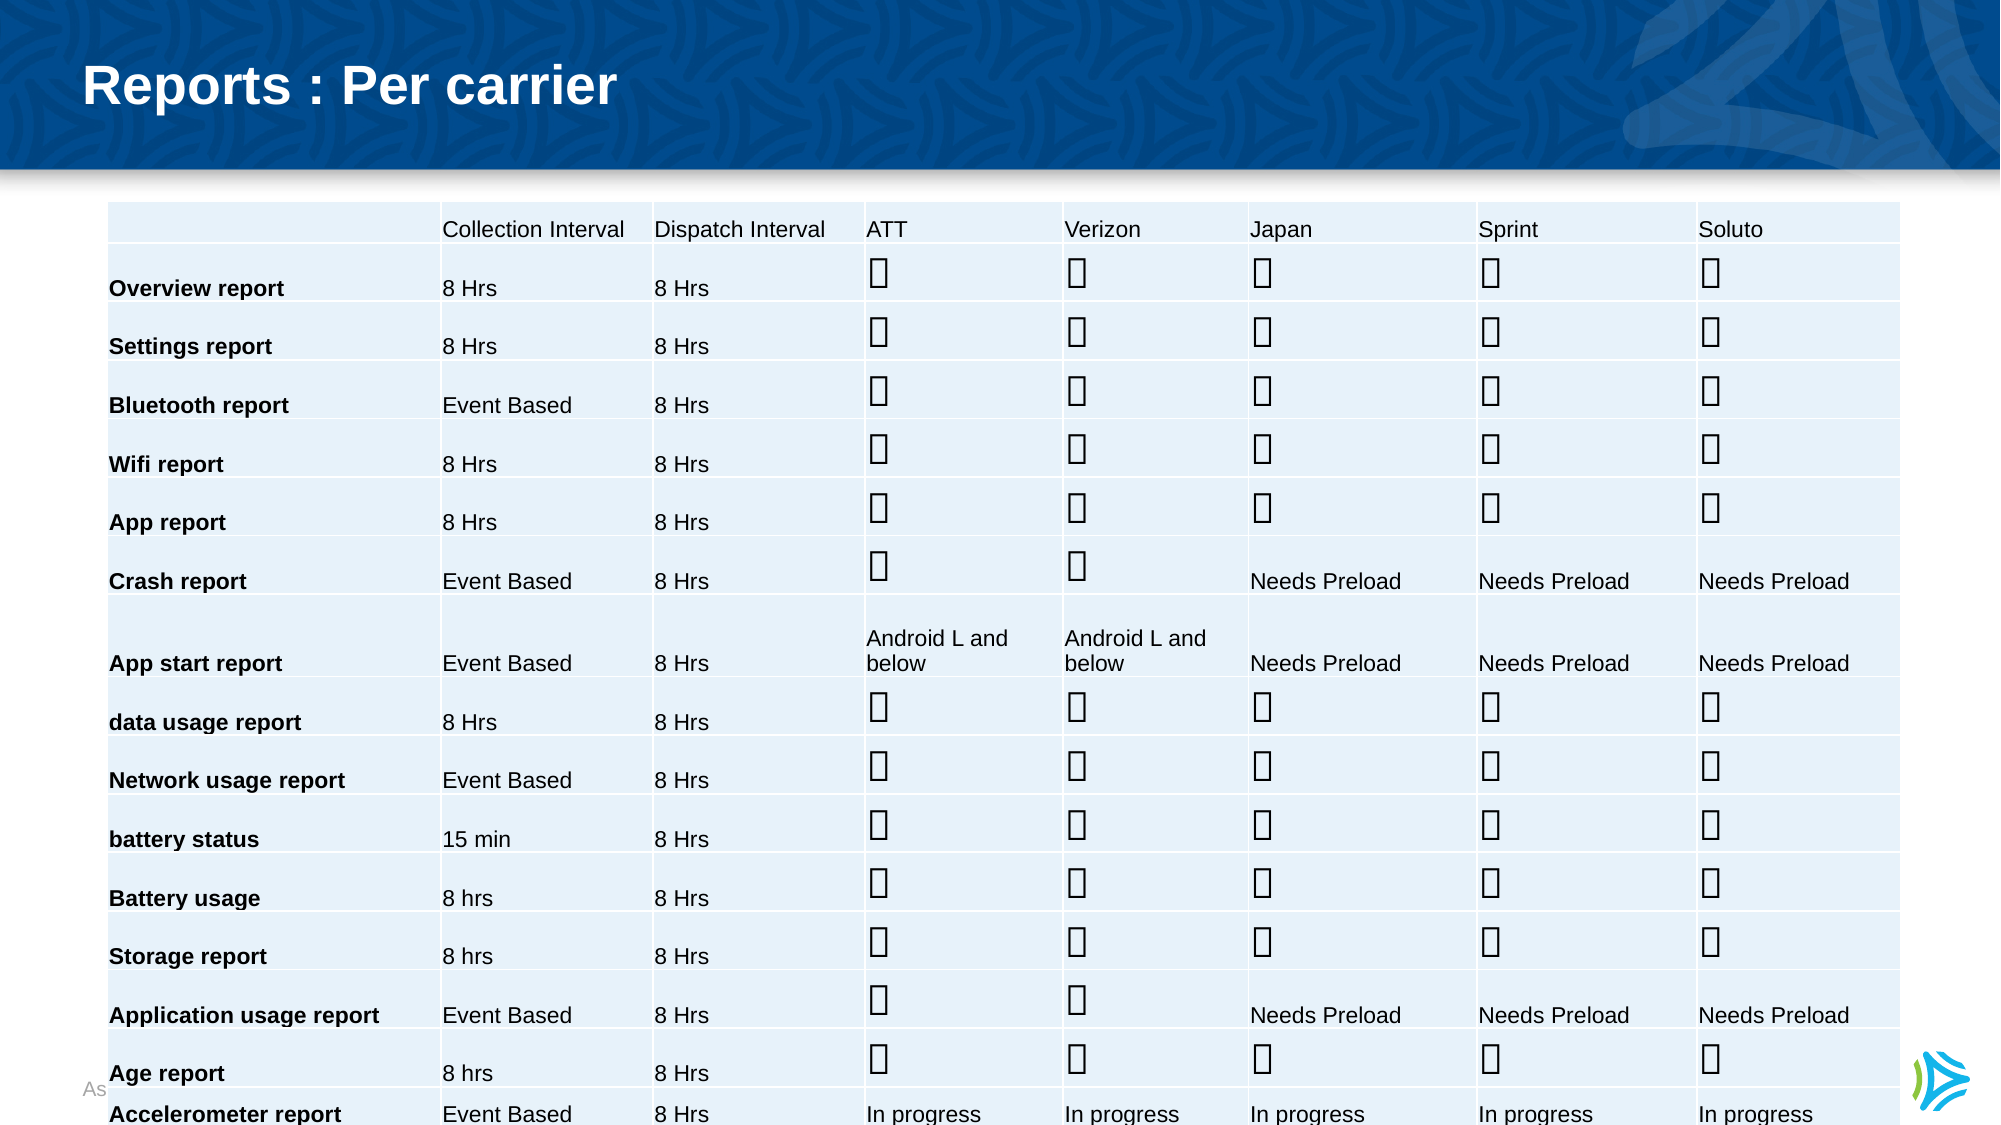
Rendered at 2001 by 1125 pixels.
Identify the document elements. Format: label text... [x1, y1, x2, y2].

table_cell 8 hrs [442, 853, 652, 910]
table_cell  [1698, 795, 1900, 851]
table_cell data usage report [108, 677, 440, 734]
table_cell 8 Hrs [442, 677, 652, 734]
table_cell 8 hrs [442, 1029, 652, 1086]
table_cell  [1698, 853, 1900, 910]
table_cell 8 Hrs [442, 244, 652, 300]
table_cell Network usage report [108, 736, 440, 793]
table_cell Accelerometer report [108, 1088, 440, 1125]
table_cell  [1249, 1029, 1476, 1086]
table_cell  [1478, 302, 1696, 359]
table_cell  [866, 419, 1062, 476]
table_cell App report [108, 478, 440, 535]
table_cell  [1249, 736, 1476, 793]
table_cell  [1698, 1029, 1900, 1086]
table_cell  [866, 853, 1062, 910]
table_cell 8 Hrs [654, 970, 864, 1027]
table_cell  [866, 912, 1062, 969]
table_cell Wifi report [108, 419, 440, 476]
table_cell  [1698, 244, 1900, 300]
table_cell  [1478, 478, 1696, 535]
table_cell  [866, 677, 1062, 734]
table_cell  [1249, 419, 1476, 476]
table_cell 8 Hrs [442, 478, 652, 535]
table_cell  [1064, 419, 1248, 476]
table_cell Event Based [442, 536, 652, 593]
table_cell 8 Hrs [654, 244, 864, 300]
table_cell Event Based [442, 970, 652, 1027]
table_cell  [866, 795, 1062, 851]
table_cell  [866, 302, 1062, 359]
table_cell 8 Hrs [442, 302, 652, 359]
table_cell  [1064, 912, 1248, 969]
table_cell 8 Hrs [654, 1029, 864, 1086]
table_cell battery status [108, 795, 440, 851]
table_cell  [1064, 970, 1248, 1027]
table_cell  [866, 244, 1062, 300]
table_cell  [866, 970, 1062, 1027]
table_header ATT [866, 202, 1062, 242]
table_cell  [1478, 244, 1696, 300]
table_cell Needs Preload [1249, 595, 1476, 676]
table_cell Needs Preload [1478, 595, 1696, 676]
table_cell Needs Preload [1249, 970, 1476, 1027]
table_cell Android L and below [866, 595, 1062, 676]
table_cell  [1478, 912, 1696, 969]
table_cell  [1249, 478, 1476, 535]
table_cell  [1478, 736, 1696, 793]
table_cell Battery usage [108, 853, 440, 910]
table_cell  [1064, 361, 1248, 418]
table_cell 8 Hrs [654, 677, 864, 734]
table_cell  [1698, 736, 1900, 793]
table_cell Settings report [108, 302, 440, 359]
table_cell Crash report [108, 536, 440, 593]
table_cell 8 Hrs [654, 853, 864, 910]
table_cell  [1478, 419, 1696, 476]
table_cell Needs Preload [1698, 536, 1900, 593]
table_cell  [1249, 677, 1476, 734]
table_cell 8 Hrs [654, 536, 864, 593]
table_cell  [866, 361, 1062, 418]
table_cell  [1064, 736, 1248, 793]
table_cell 8 Hrs [654, 595, 864, 676]
table_cell In progress [1064, 1088, 1248, 1125]
table_cell Needs Preload [1249, 536, 1476, 593]
table_cell  [1478, 677, 1696, 734]
table_cell  [1698, 361, 1900, 418]
table_cell 8 Hrs [654, 1088, 864, 1125]
table_cell  [1064, 536, 1248, 593]
table_cell  [866, 478, 1062, 535]
table_header Japan [1249, 202, 1476, 242]
table_cell  [1249, 853, 1476, 910]
table_cell Event Based [442, 1088, 652, 1125]
table_cell 8 Hrs [654, 361, 864, 418]
table_cell 8 hrs [442, 912, 652, 969]
table_cell App start report [108, 595, 440, 676]
table_header Sprint [1478, 202, 1696, 242]
title Reports : Per carrier [82, 0, 1919, 173]
table_cell  [1698, 677, 1900, 734]
table_cell  [1698, 419, 1900, 476]
table_cell Overview report [108, 244, 440, 300]
table_cell Needs Preload [1478, 970, 1696, 1027]
table_header Verizon [1064, 202, 1248, 242]
table_cell Bluetooth report [108, 361, 440, 418]
table_cell 8 Hrs [654, 736, 864, 793]
table_cell  [866, 1029, 1062, 1086]
table_cell Needs Preload [1698, 970, 1900, 1027]
table_cell  [866, 536, 1062, 593]
table_cell  [1698, 912, 1900, 969]
table_cell Event Based [442, 595, 652, 676]
table_cell  [1064, 677, 1248, 734]
table_cell  [1064, 302, 1248, 359]
table_cell 8 Hrs [654, 912, 864, 969]
table_cell  [1064, 1029, 1248, 1086]
table_cell  [1478, 795, 1696, 851]
table_cell In progress [1698, 1088, 1900, 1125]
table_cell Needs Preload [1478, 536, 1696, 593]
table_cell Event Based [442, 361, 652, 418]
table_cell 8 Hrs [654, 419, 864, 476]
table_cell  [1064, 853, 1248, 910]
table_cell  [1478, 853, 1696, 910]
table_cell  [1064, 244, 1248, 300]
table_header [108, 202, 440, 242]
table_cell Storage report [108, 912, 440, 969]
table_header Collection Interval [442, 202, 652, 242]
table_cell In progress [1249, 1088, 1476, 1125]
picture [0, 0, 2000, 1125]
table_cell  [1064, 478, 1248, 535]
table_cell  [1249, 302, 1476, 359]
table_cell 8 Hrs [654, 478, 864, 535]
table_header Dispatch Interval [654, 202, 864, 242]
table_header Soluto [1698, 202, 1900, 242]
table_cell Age report [108, 1029, 440, 1086]
table_cell  [866, 736, 1062, 793]
table_cell In progress [866, 1088, 1062, 1125]
table_cell 8 Hrs [442, 419, 652, 476]
table_cell 8 Hrs [654, 302, 864, 359]
table_cell Android L and below [1064, 595, 1248, 676]
table_cell In progress [1478, 1088, 1696, 1125]
table_cell Event Based [442, 736, 652, 793]
table_cell  [1478, 1029, 1696, 1086]
table_cell Application usage report [108, 970, 440, 1027]
table_cell Needs Preload [1698, 595, 1900, 676]
table_cell 8 Hrs [654, 795, 864, 851]
table_cell  [1698, 302, 1900, 359]
table_cell  [1249, 361, 1476, 418]
table_cell  [1249, 795, 1476, 851]
table_cell  [1249, 244, 1476, 300]
table_cell 15 min [442, 795, 652, 851]
table_cell  [1478, 361, 1696, 418]
table_cell  [1249, 912, 1476, 969]
table_cell  [1064, 795, 1248, 851]
table_cell  [1698, 478, 1900, 535]
